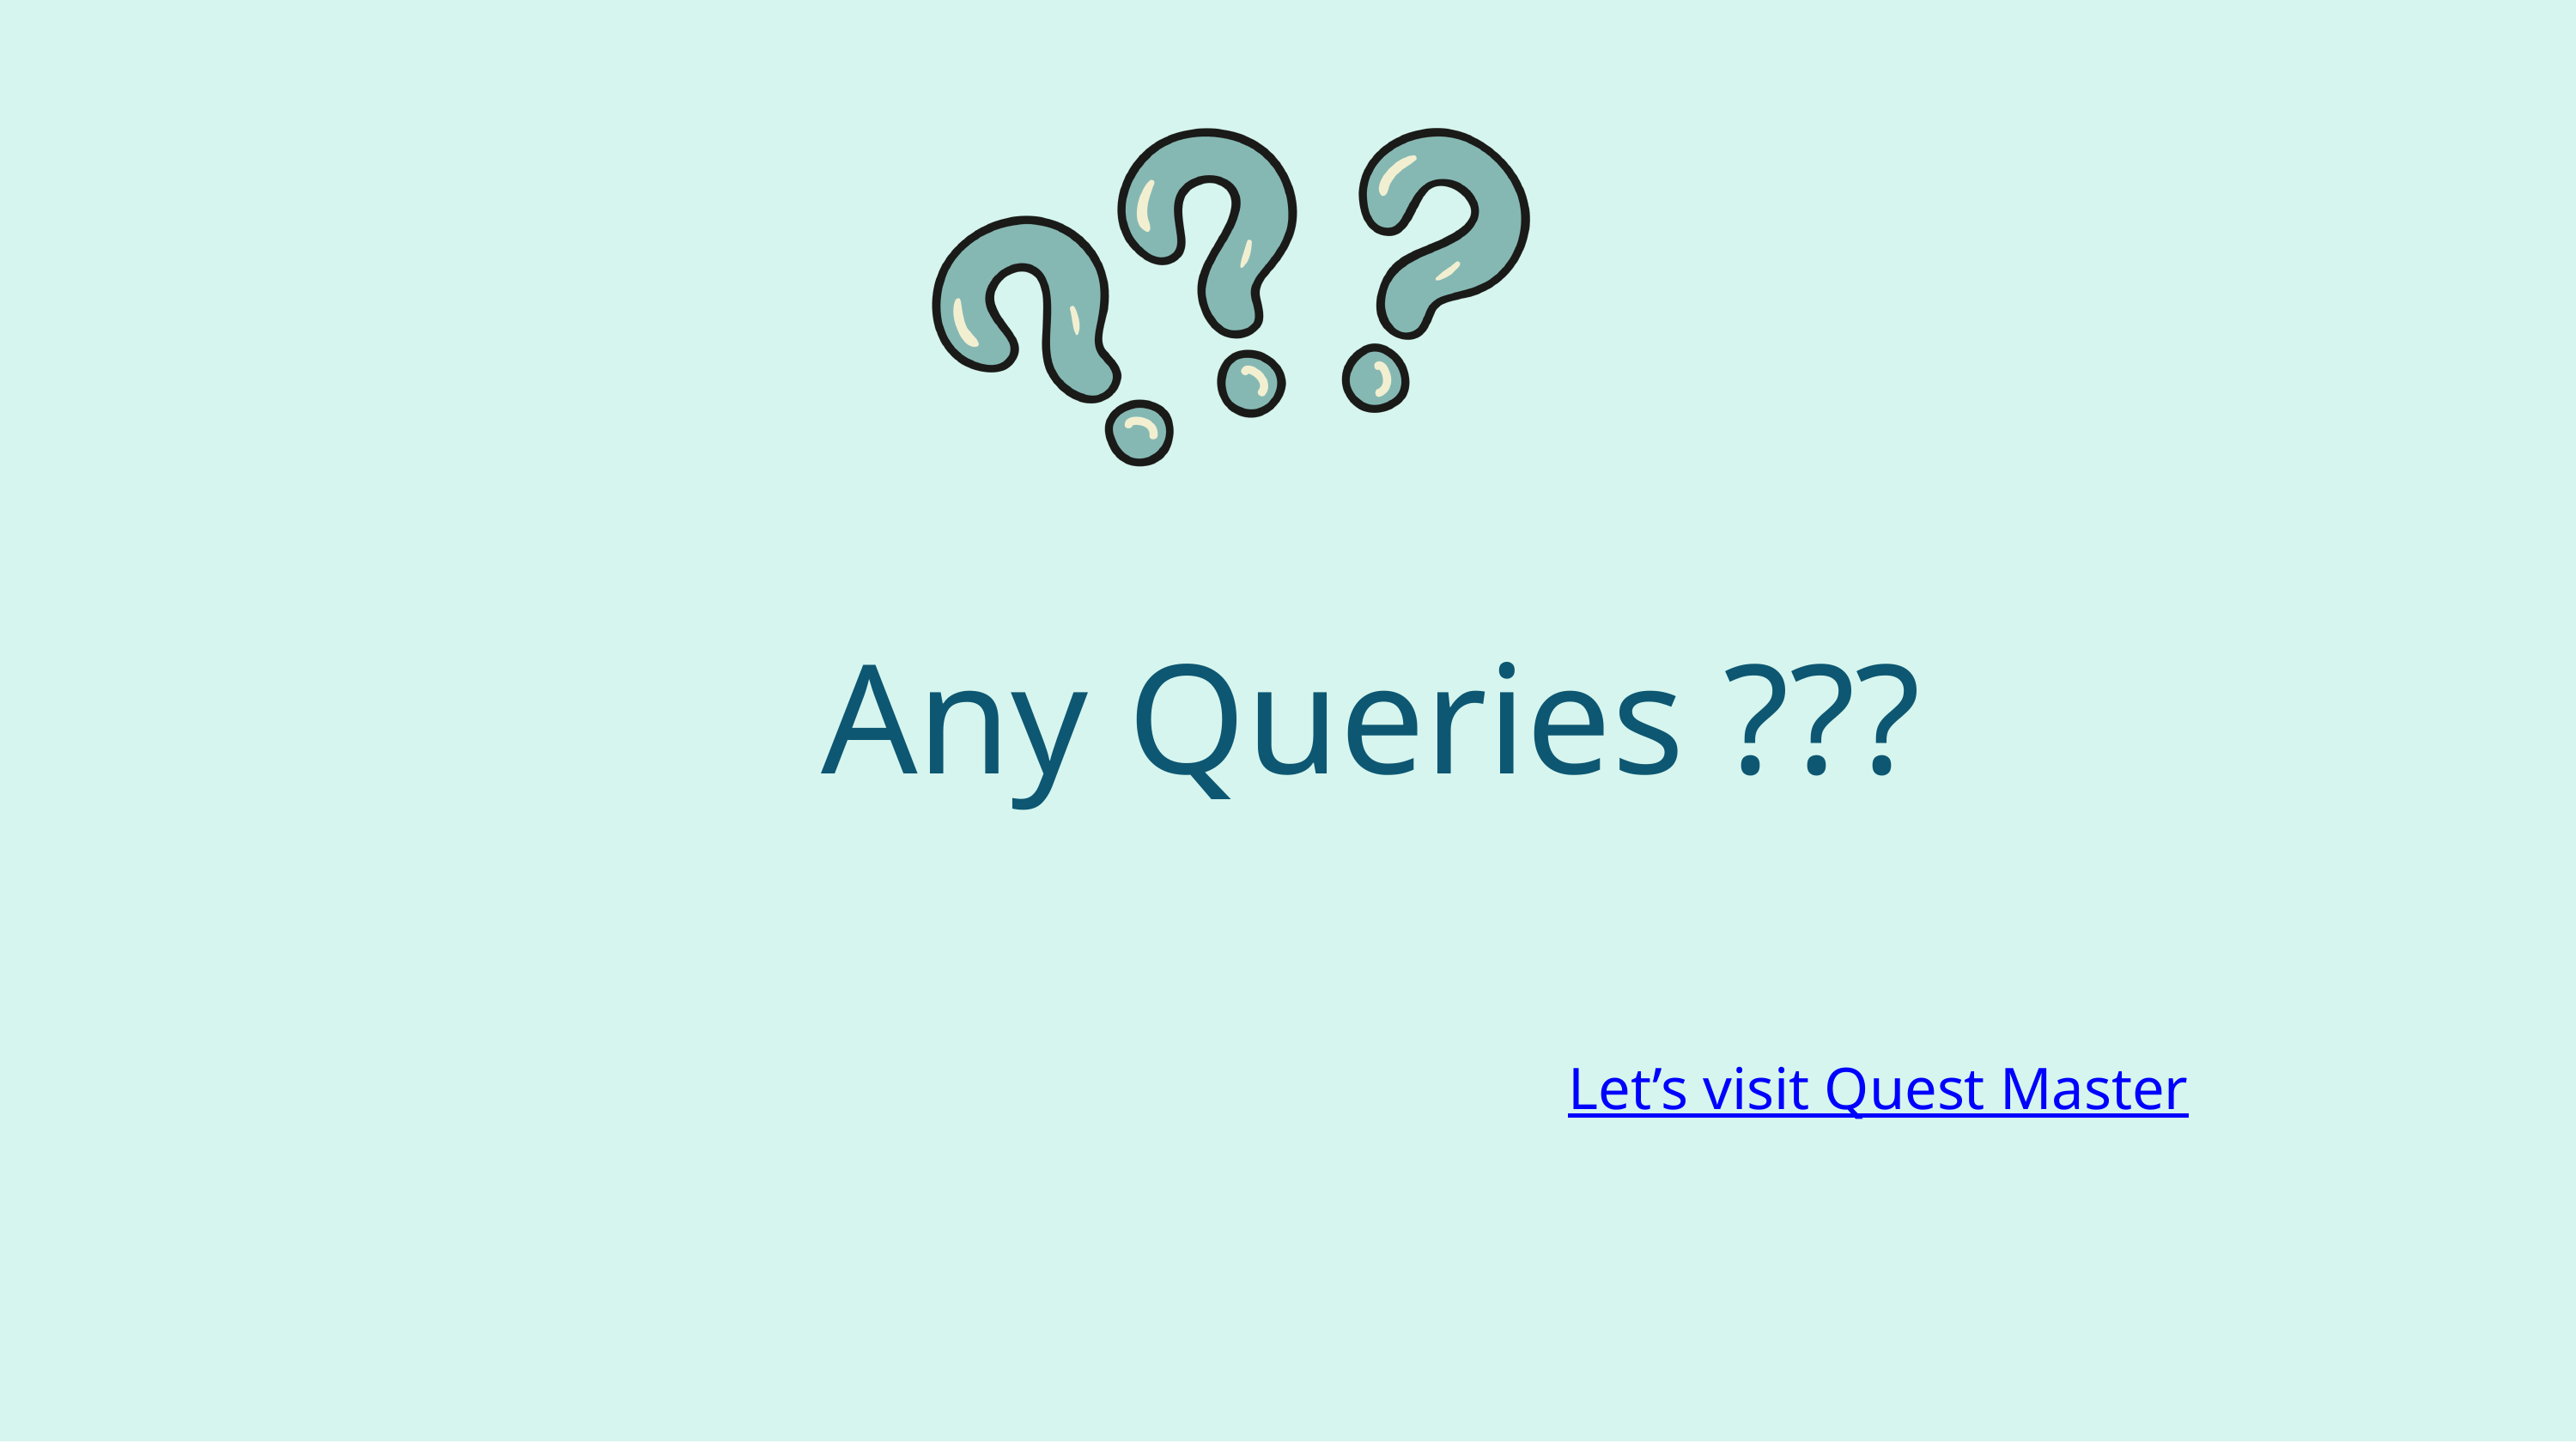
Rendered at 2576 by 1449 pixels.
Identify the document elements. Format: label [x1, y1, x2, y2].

text_box [0, 0, 2576, 1442]
